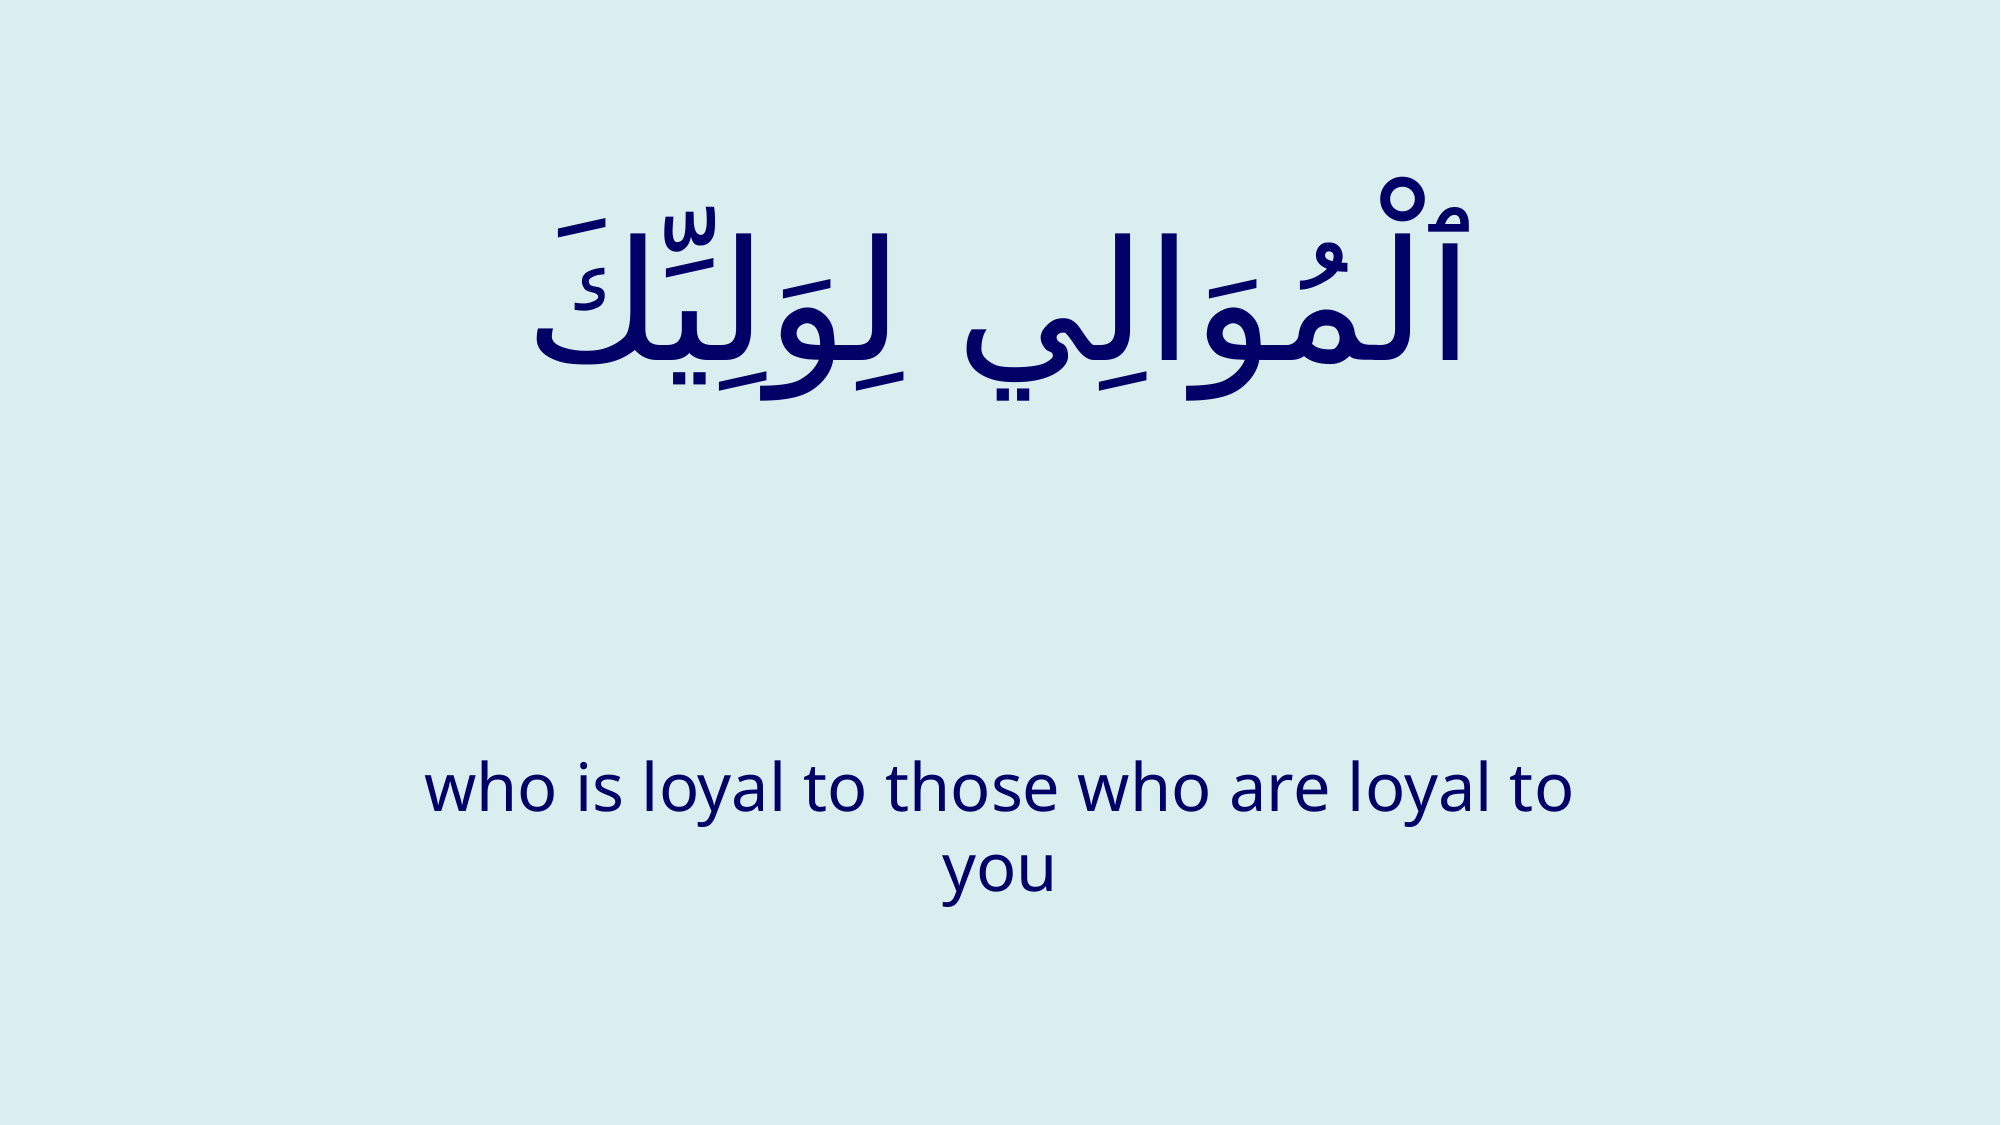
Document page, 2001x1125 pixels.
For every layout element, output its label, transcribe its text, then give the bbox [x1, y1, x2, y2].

title ٱلْمُوَالِي لِوَلِيِّكَ [0, 200, 2000, 388]
list who is loyal to those who are loyal to you [356, 737, 1644, 1050]
